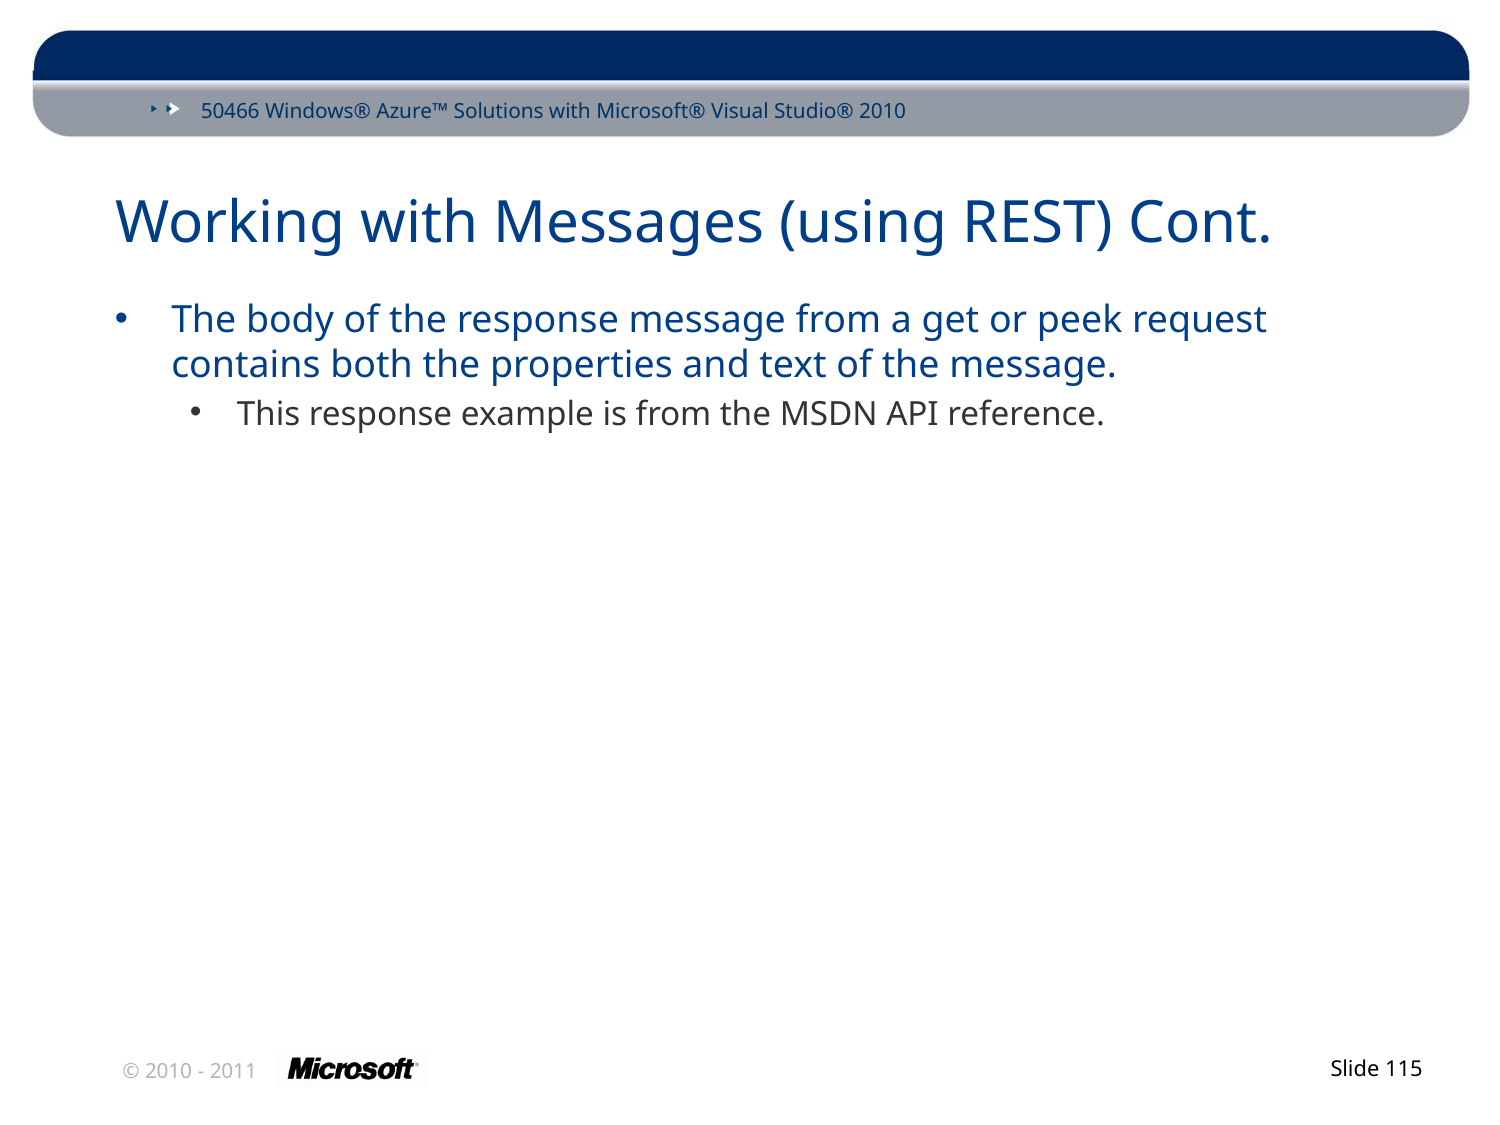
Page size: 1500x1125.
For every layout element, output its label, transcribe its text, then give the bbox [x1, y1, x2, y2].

picture [0, 1, 1500, 159]
list The body of the response message from a get or peek request contains both the properties and text of the message. This response example is from the MSDN API reference. [99, 287, 1433, 1025]
title Working with Messages (using REST) Cont. [100, 143, 1433, 262]
picture [275, 1050, 429, 1088]
